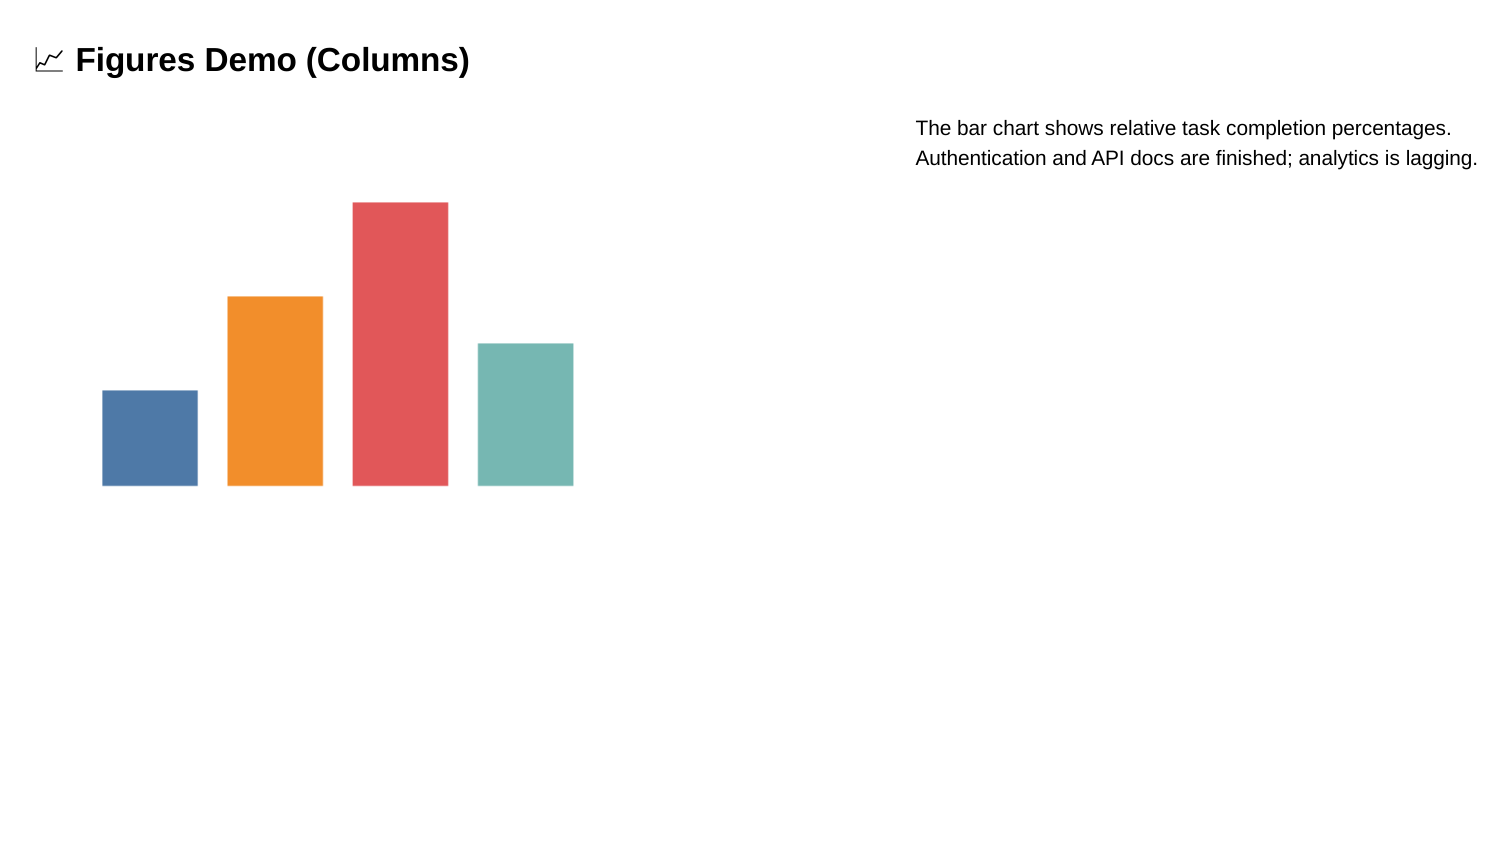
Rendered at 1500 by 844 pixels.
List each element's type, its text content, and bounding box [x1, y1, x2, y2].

picture [40, 93, 666, 563]
text_box 📈 Figures Demo (Columns) [32, 29, 1500, 78]
text_box The bar chart shows relative task completion percentages. Authentication and API docs are finished; analytics is lagging. [915, 109, 1500, 170]
